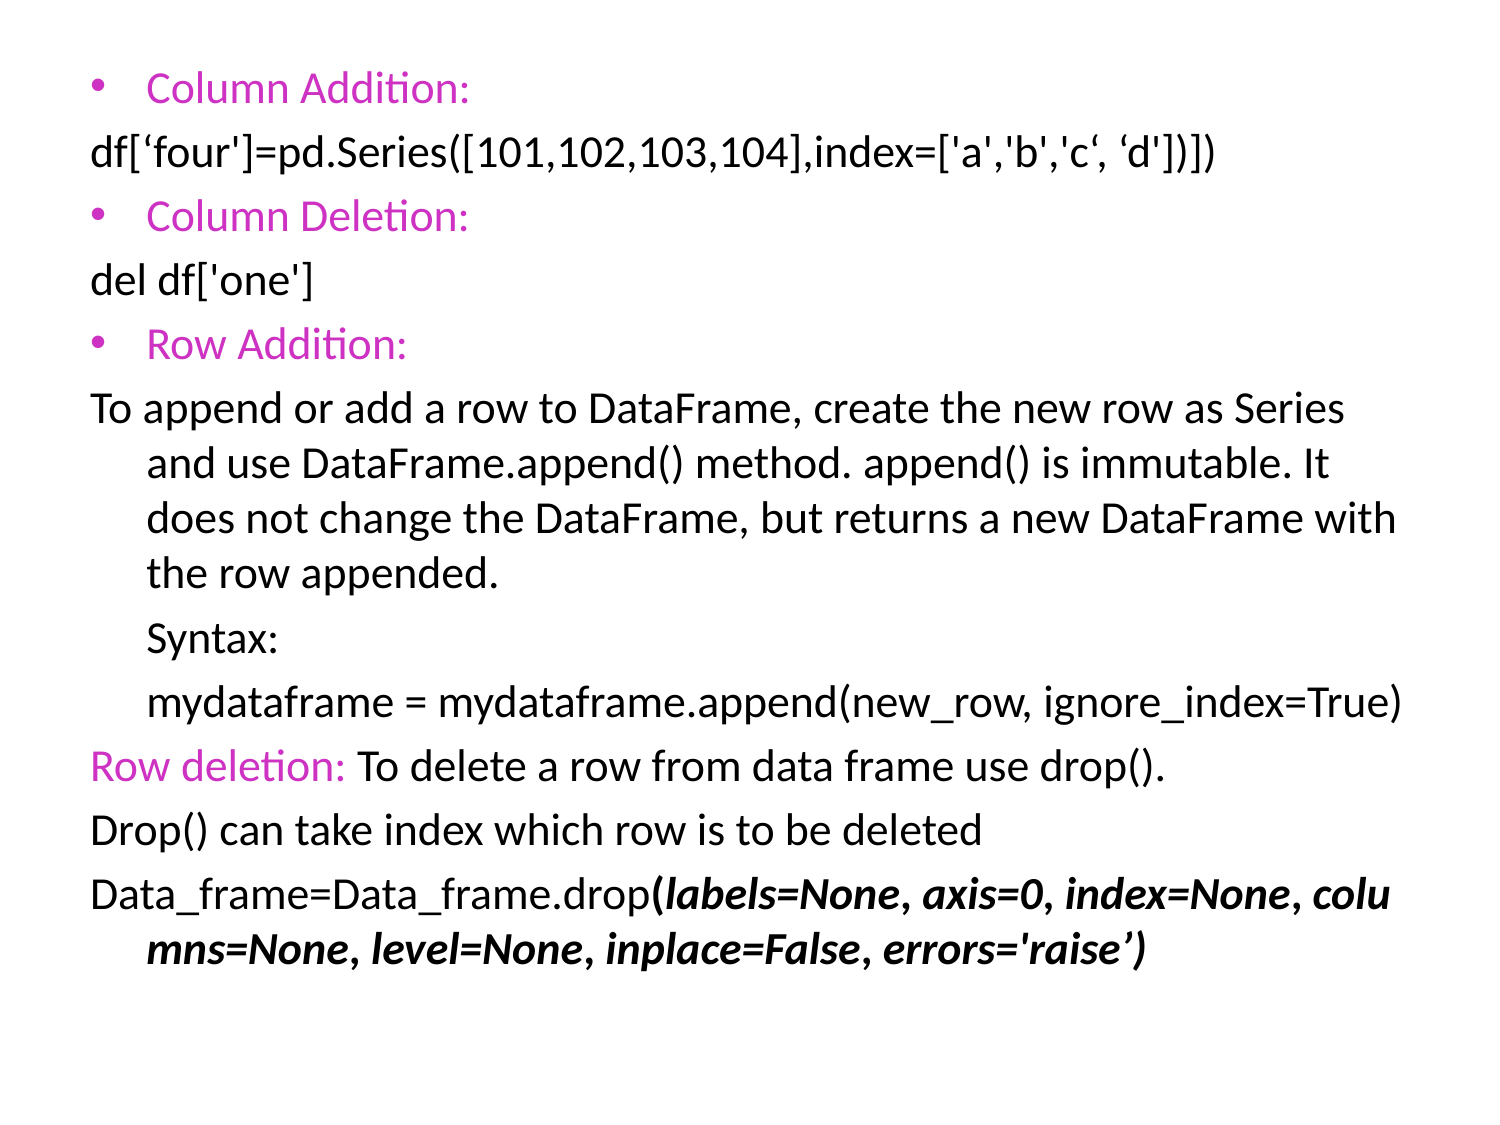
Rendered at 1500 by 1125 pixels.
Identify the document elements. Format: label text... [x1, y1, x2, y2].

list Column Addition: df[‘four']=pd.Series([101,102,103,104],index=['a','b','c‘, ‘d'])]) Column Deletion: del df['one'] Row Addition: To append or add a row to DataFrame, create the new row as Series and use DataFrame.append() method. append() is immutable. It does not change the DataFrame, but returns a new DataFrame with the row appended. Syntax: mydataframe = mydataframe.append(new_row, ignore_index=True) Row deletion: To delete a row from data frame use drop(). Drop() can take index which row is to be deleted Data_frame=Data_frame.drop(labels=None, axis=0, index=None, columns=None, level=None, inplace=False, errors='raise’) [75, 50, 1425, 1005]
